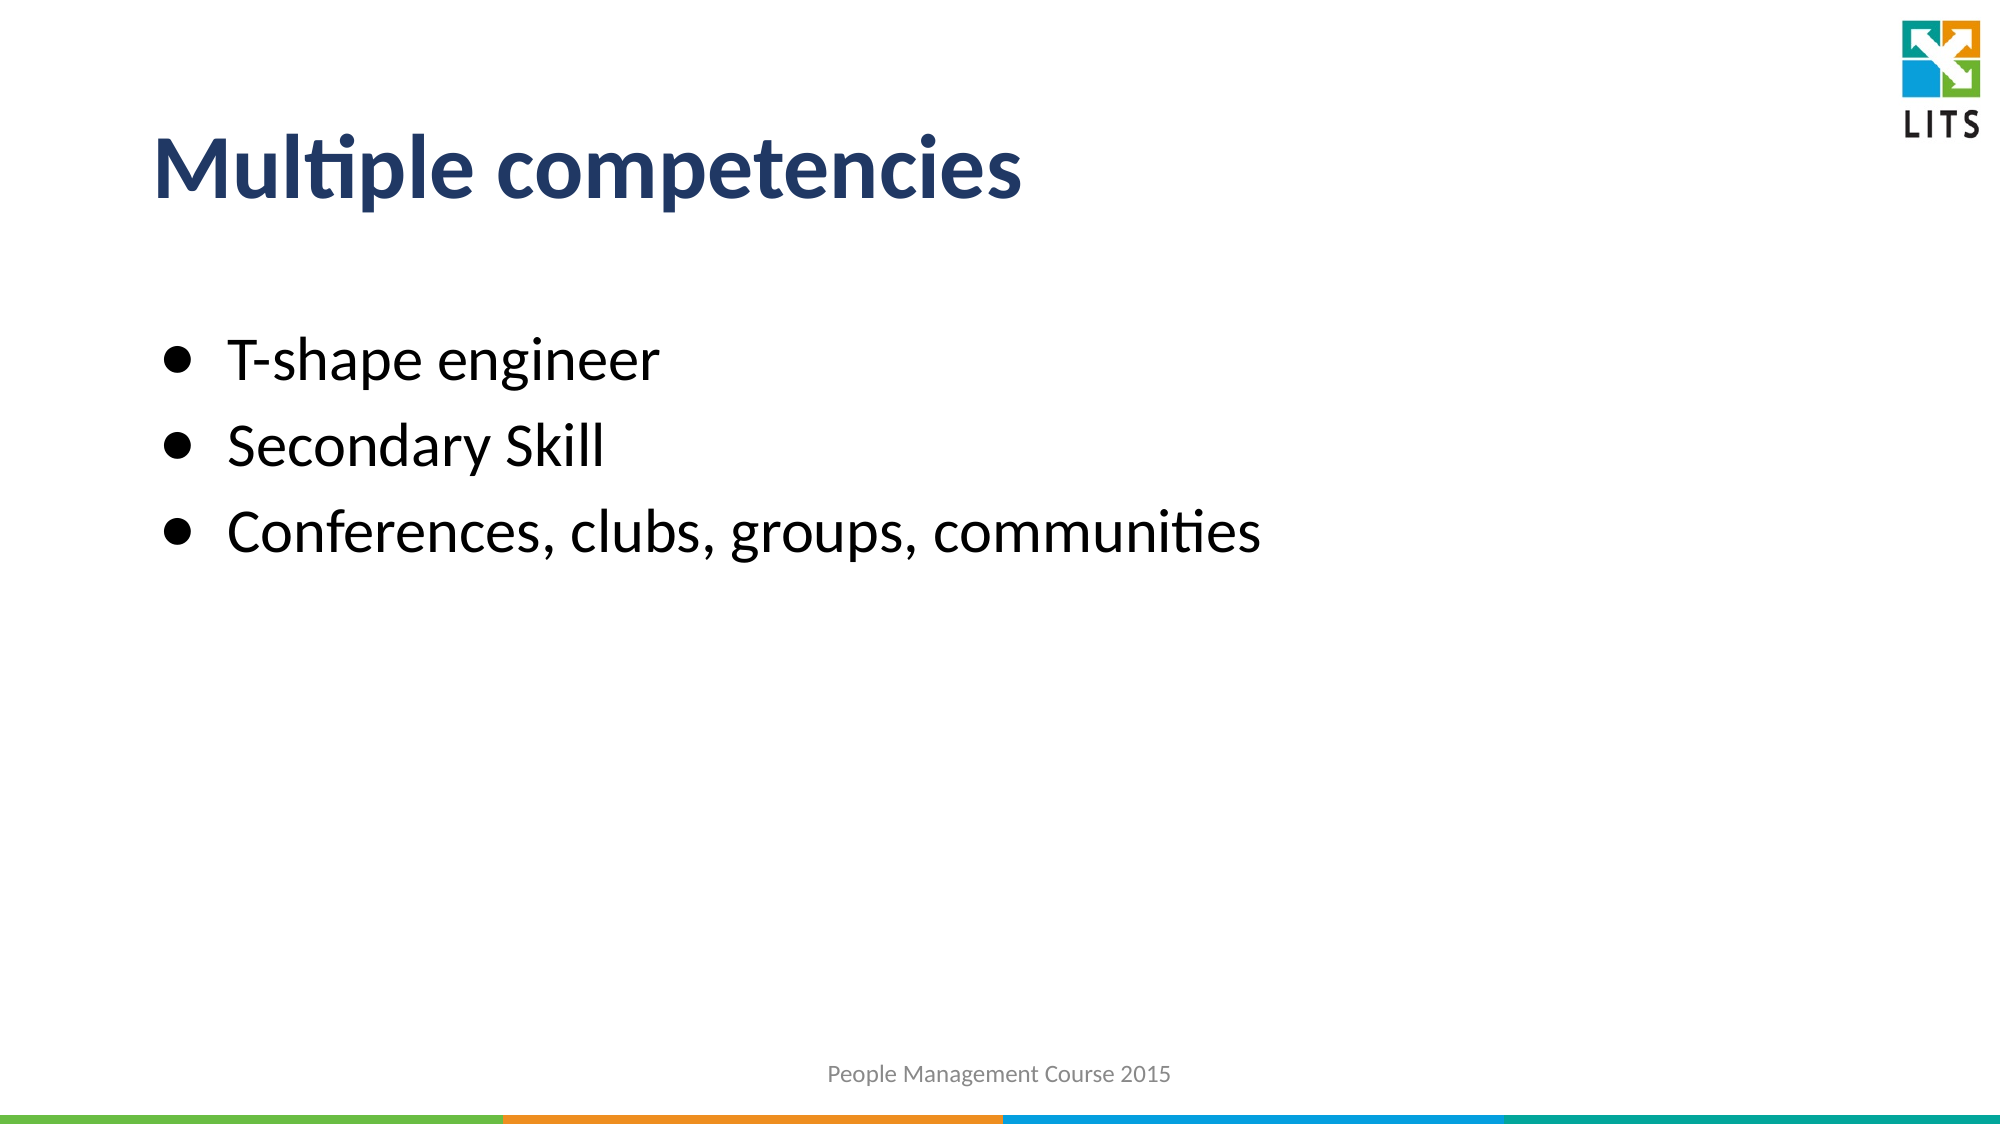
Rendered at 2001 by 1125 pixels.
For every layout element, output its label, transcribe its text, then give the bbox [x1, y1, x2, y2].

picture [0, 1115, 1002, 1124]
picture [1505, 1115, 2000, 1124]
title Multiple competencies [137, 59, 1863, 278]
text_box People Management Course 2015 [662, 1042, 1338, 1103]
list T-shape engineer Secondary Skill Conferences, clubs, groups, communities [137, 299, 1863, 1014]
picture [1898, 17, 1984, 144]
